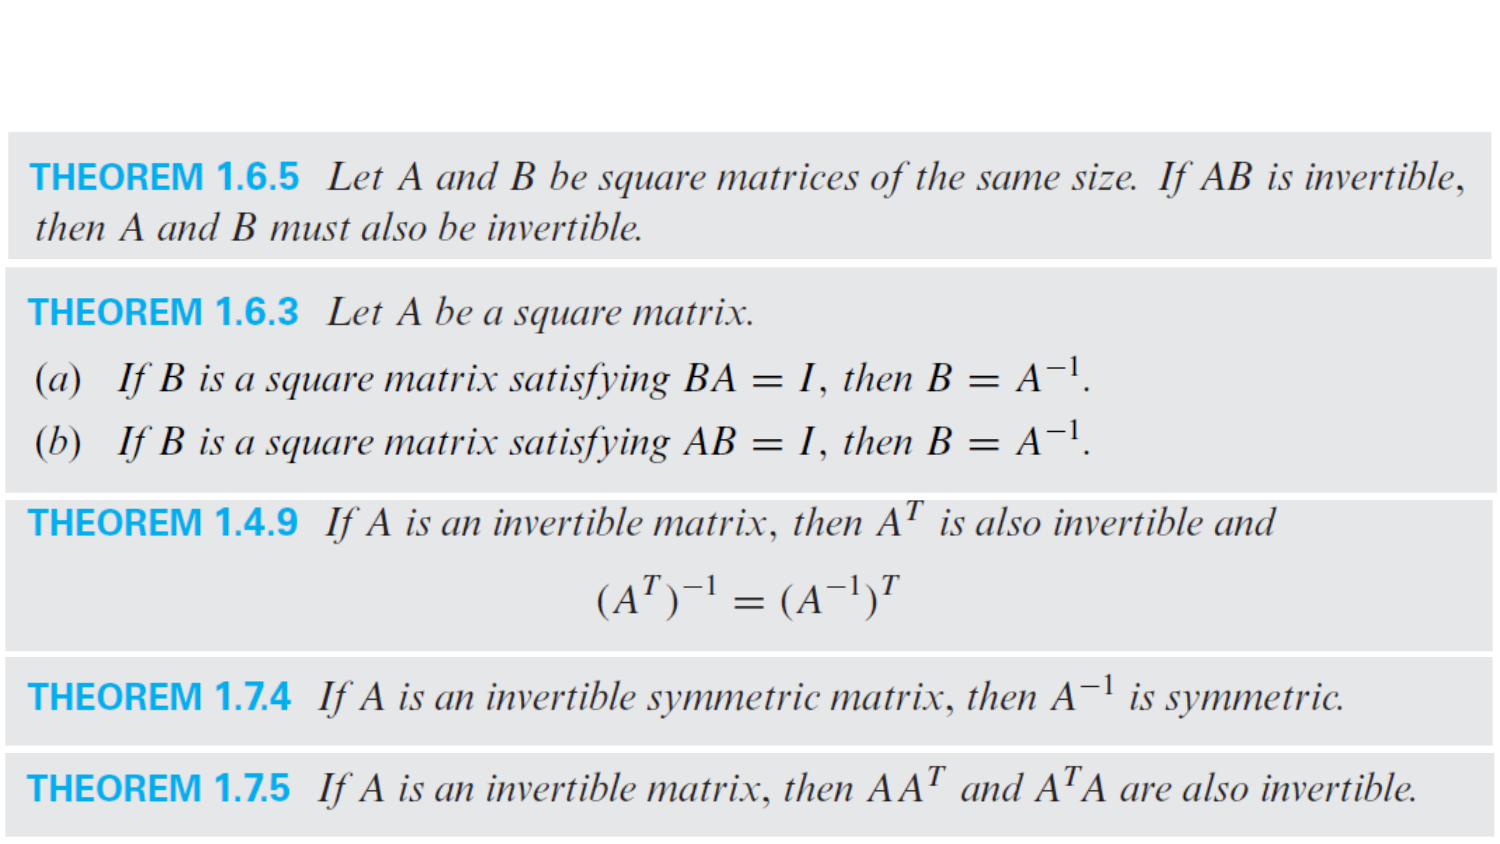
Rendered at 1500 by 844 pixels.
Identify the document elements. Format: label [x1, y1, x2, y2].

picture [0, 121, 1500, 844]
